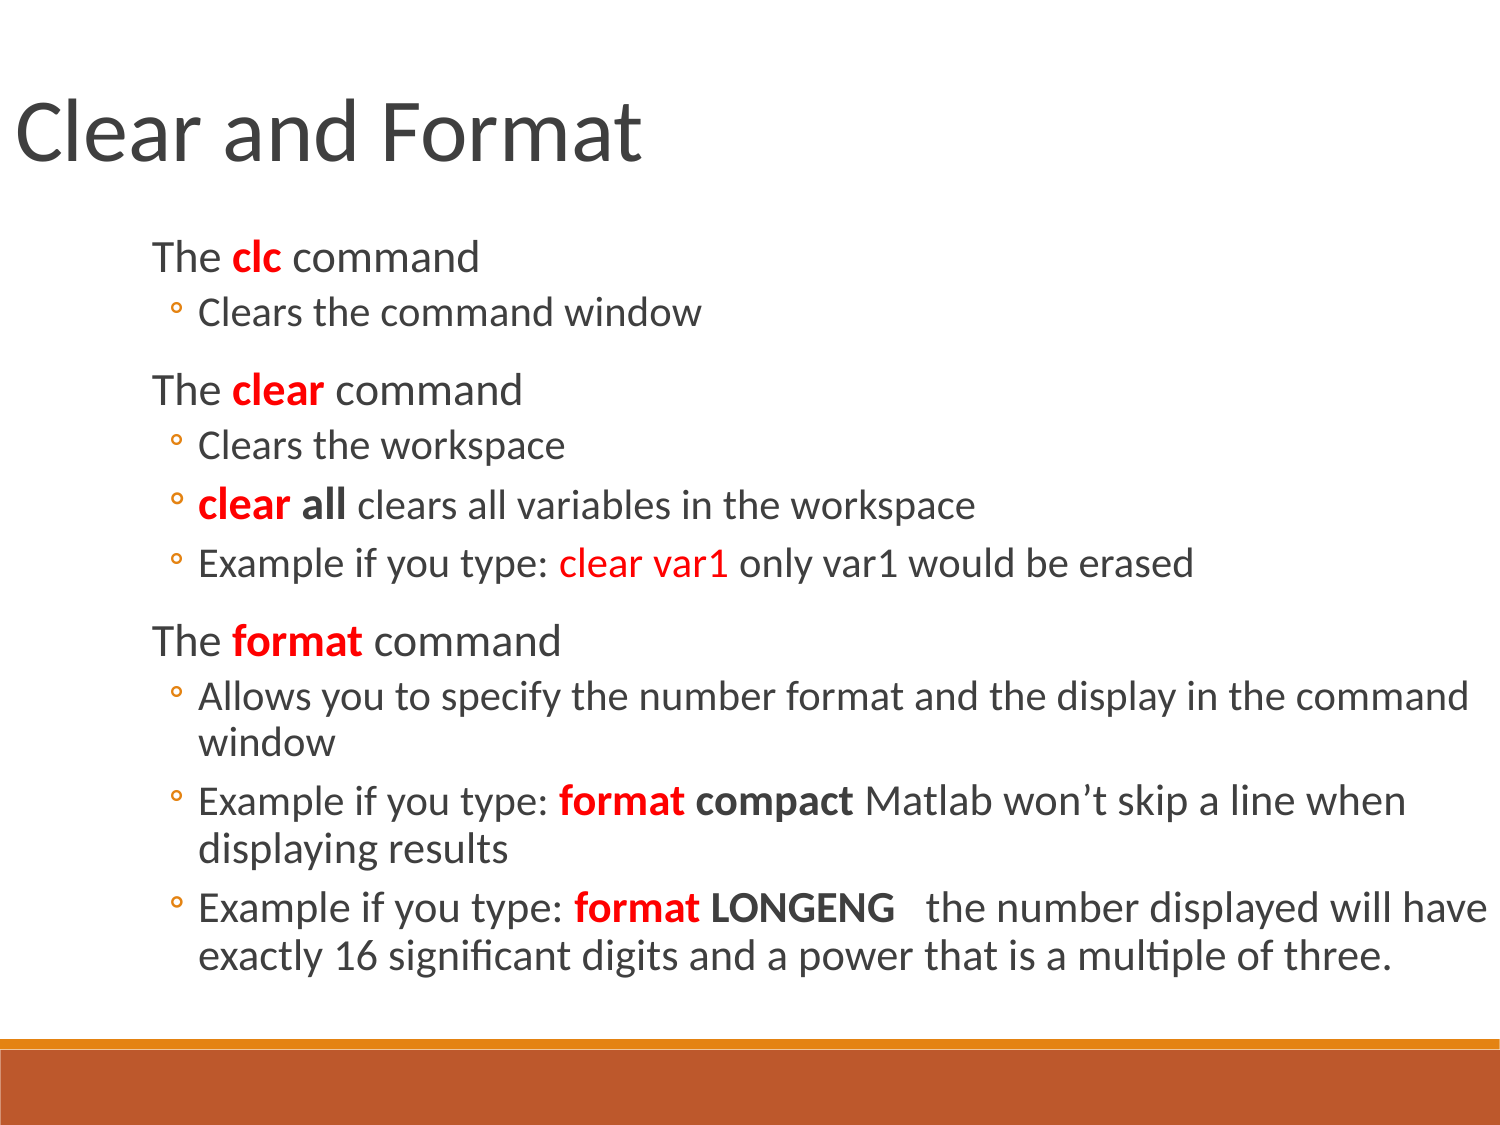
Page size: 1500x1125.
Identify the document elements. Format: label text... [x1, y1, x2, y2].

title Clear and Format [0, 79, 1350, 188]
list The clc command Clears the command window The clear command Clears the workspace clear all clears all variables in the workspace Example if you type: clear var1 only var1 would be erased The format command Allows you to specify the number format and the display in the command window Example if you type: format compact Matlab won’t skip a line when displaying results Example if you type: format LONGENG the number displayed will have exactly 16 significant digits and a power that is a multiple of three. [137, 224, 1500, 1038]
